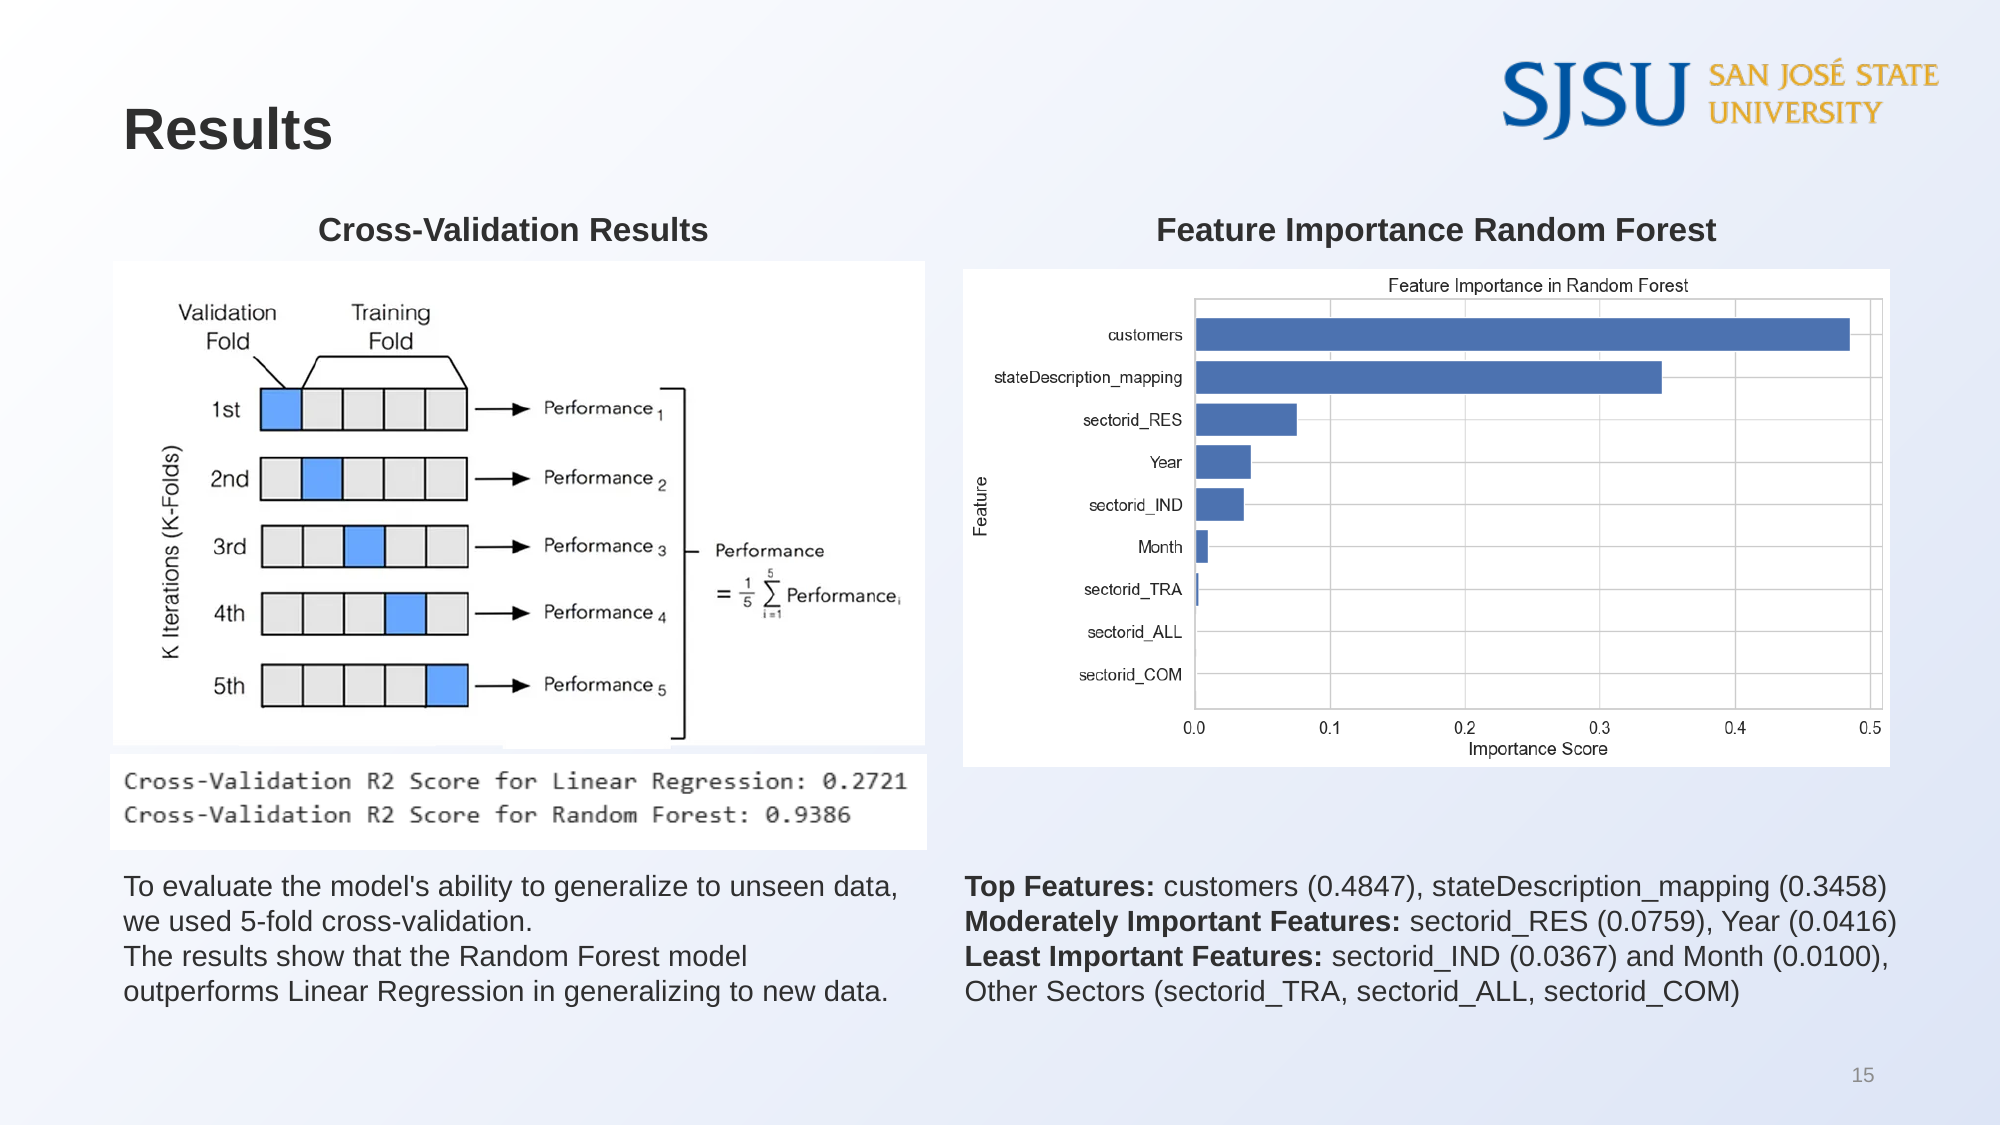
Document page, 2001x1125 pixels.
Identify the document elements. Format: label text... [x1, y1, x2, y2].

picture [110, 753, 927, 850]
text_box Top Features: customers (0.4847), stateDescription_mapping (0.3458) Moderately Important Features: sectorid_RES (0.0759), Year (0.0416) Least Important Features: sectorid_IND (0.0367) and Month (0.0100), Other Sectors (sectorid_TRA, sectorid_ALL, sectorid_COM) [949, 859, 1940, 1015]
picture [1501, 56, 1941, 142]
slide_number 15 [1289, 1051, 1890, 1097]
picture [963, 269, 1890, 767]
text_box Cross-Validation Results [133, 200, 895, 256]
picture [113, 260, 925, 749]
text_box To evaluate the model's ability to generalize to unseen data, we used 5-fold cross-validation. The results show that the Random Forest model outperforms Linear Regression in generalizing to new data. [108, 859, 925, 1015]
title Results [108, 21, 1890, 169]
text_box Feature Importance Random Forest [1056, 200, 1818, 256]
